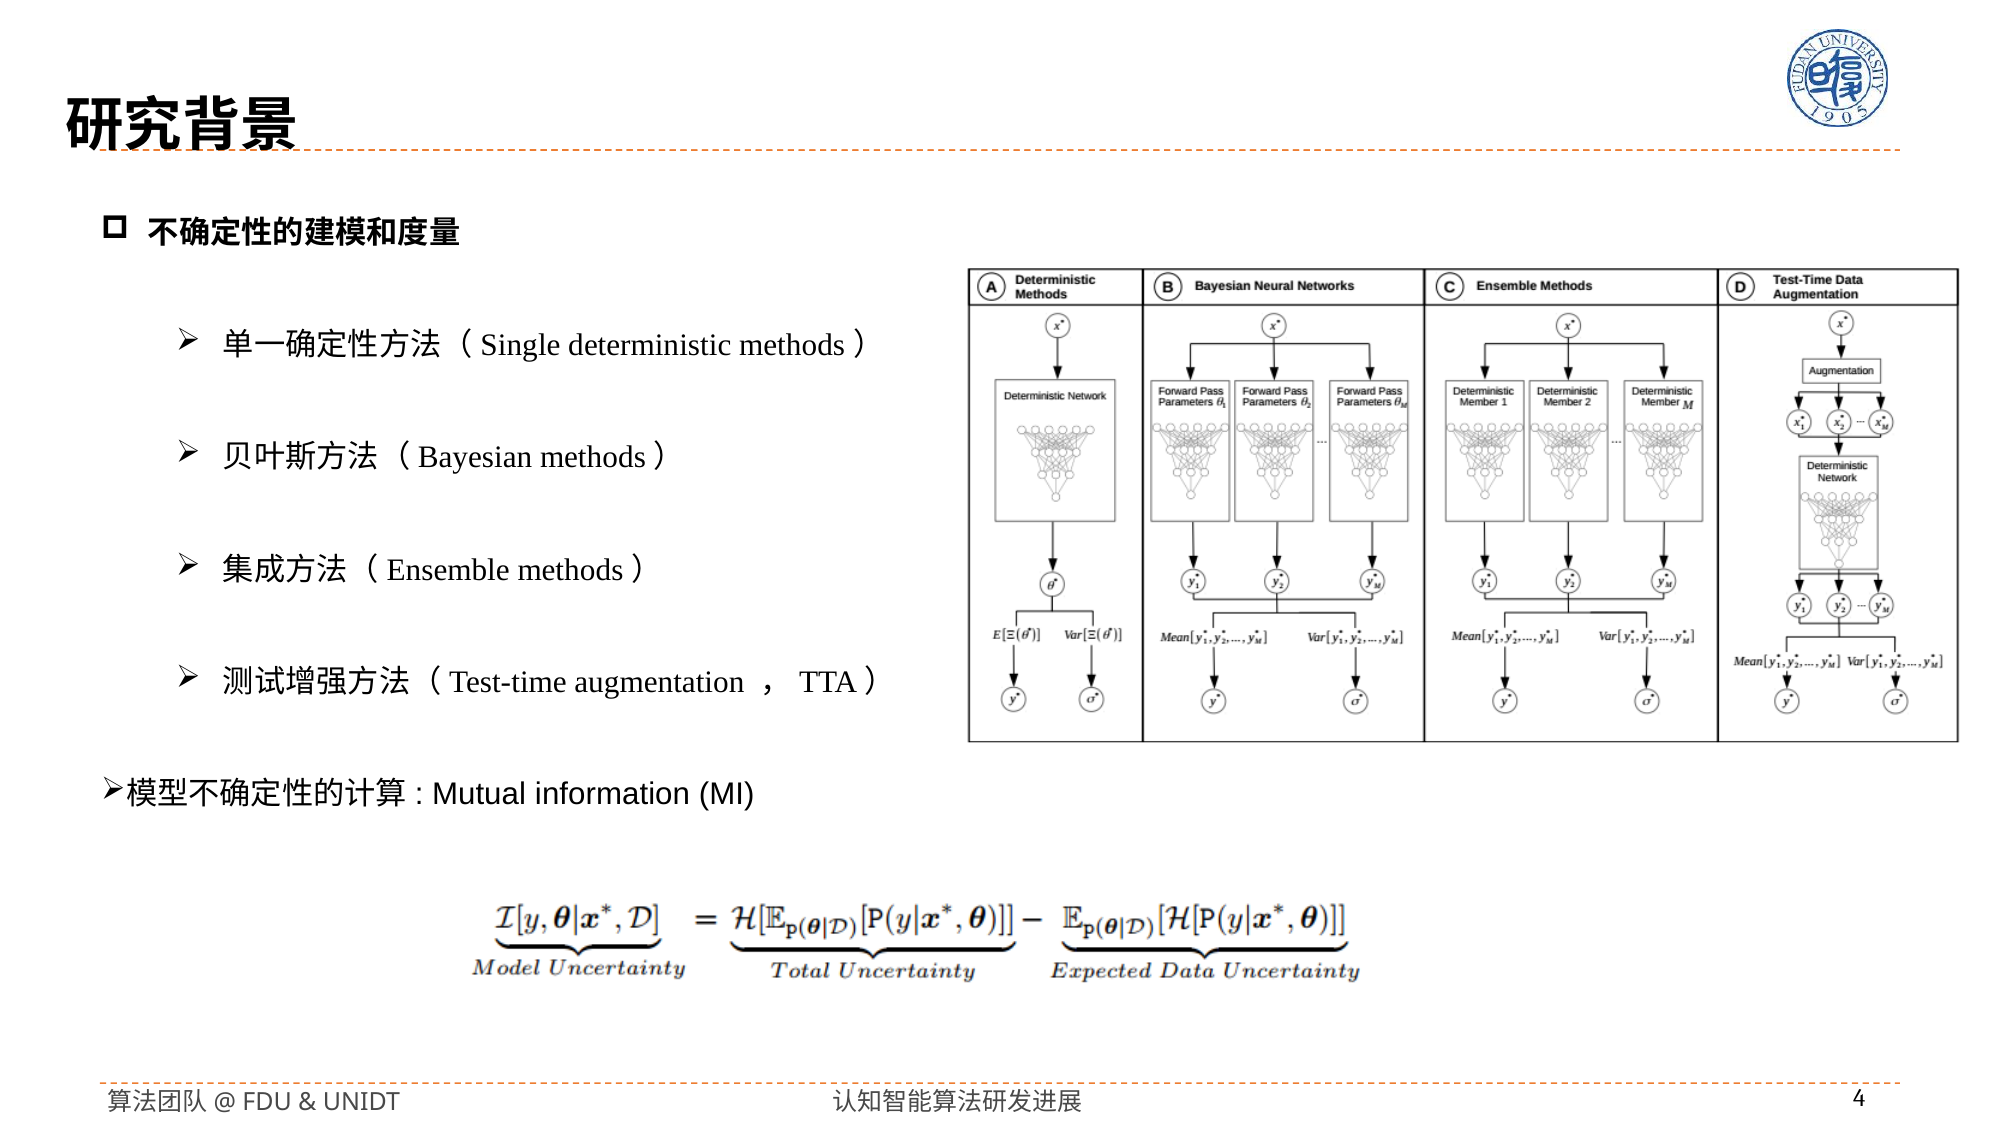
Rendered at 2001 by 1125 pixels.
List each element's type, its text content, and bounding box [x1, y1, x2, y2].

picture [951, 260, 1971, 752]
picture [1787, 29, 1888, 127]
picture [431, 881, 1416, 1002]
text_box 研究背景 [50, 79, 314, 165]
text_box 不确定性的建模和度量 单一确定性方法（Single deterministic methods） 贝叶斯方法（Bayesian methods） 集成方法（Ensemble methods） 测试增强方法（Test-time augmentation ，TTA） 模型不确定性的计算: Mutual information (MI) [86, 185, 1835, 931]
